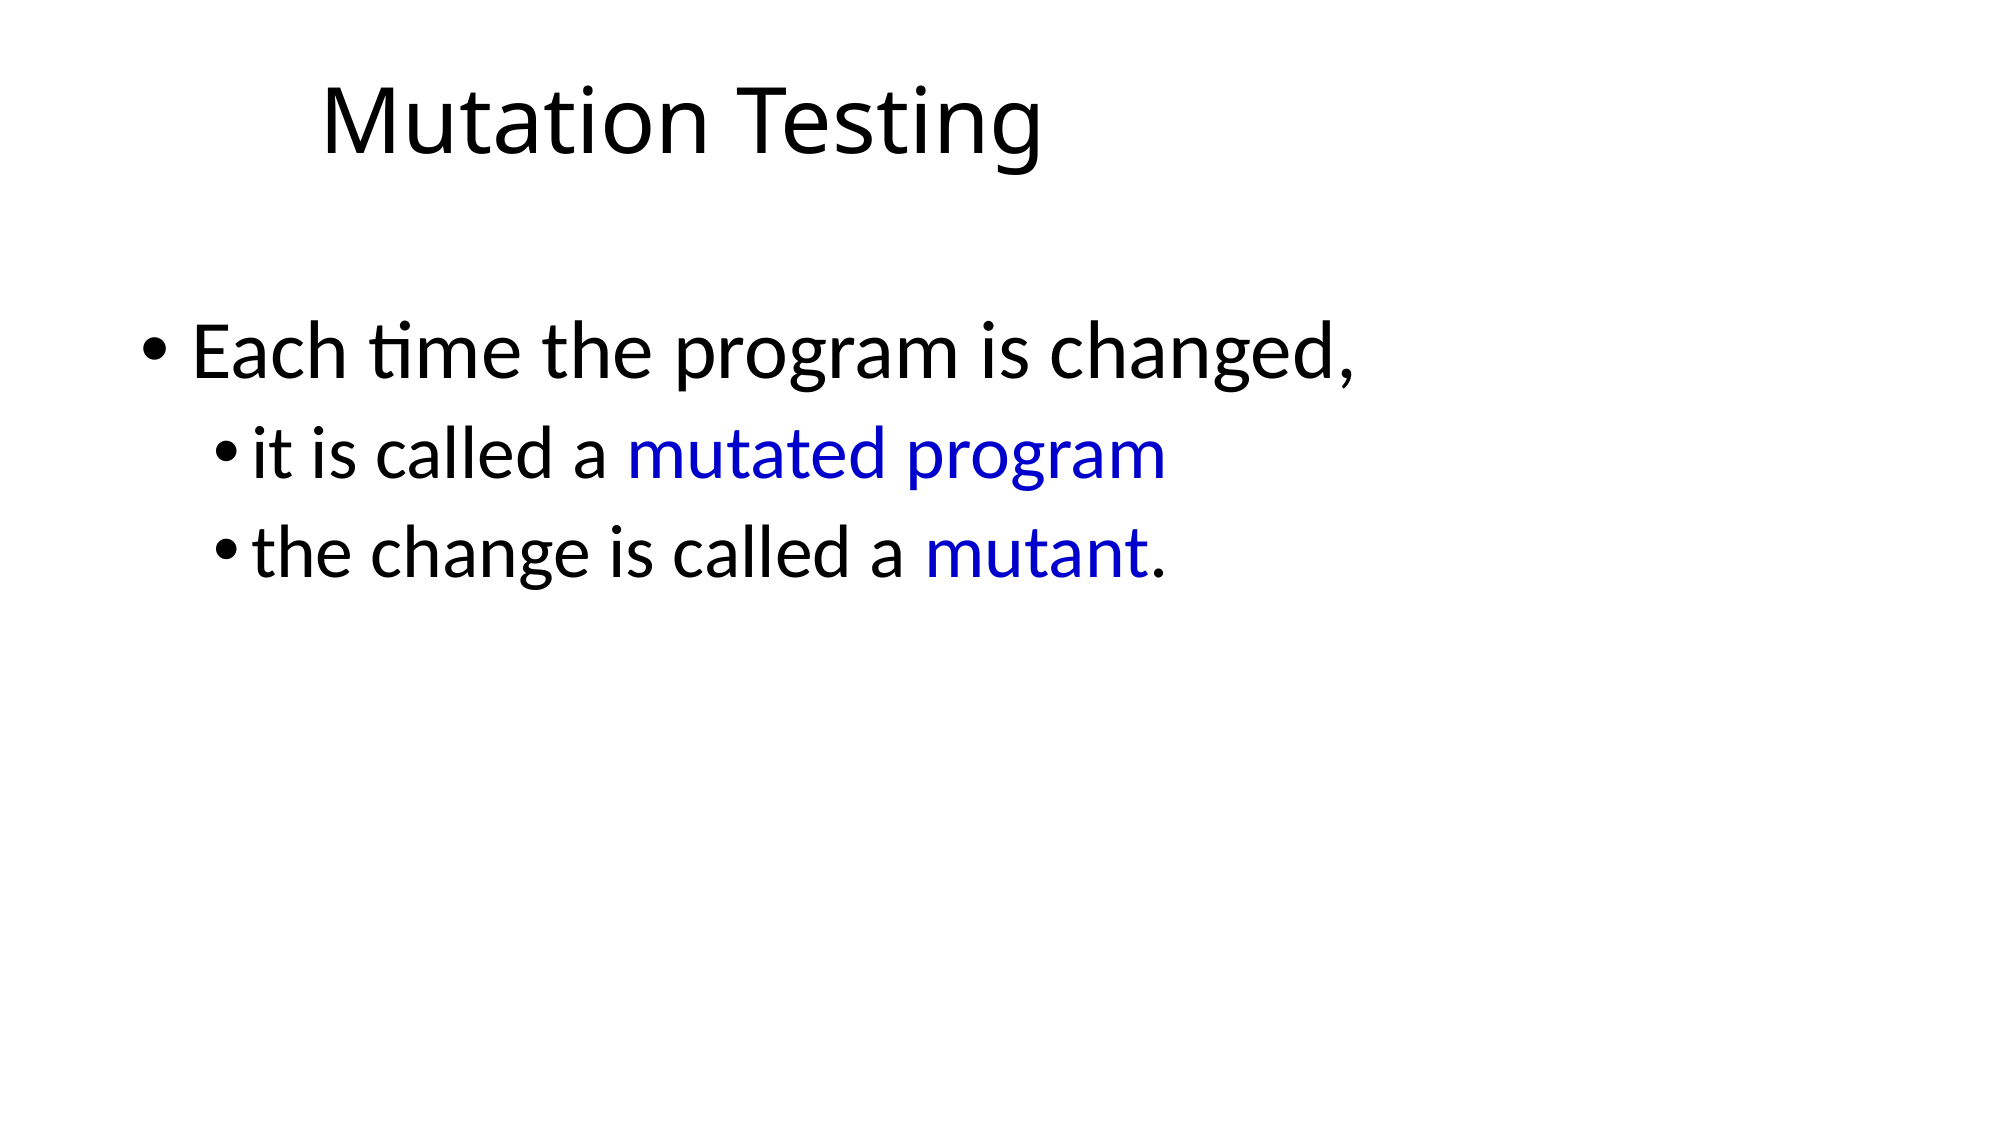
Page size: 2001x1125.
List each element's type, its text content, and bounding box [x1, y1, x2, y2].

title Mutation Testing [316, 29, 1592, 217]
list Each time the program is changed, it is called a mutated program the change is called a mutant. [137, 299, 1863, 1014]
